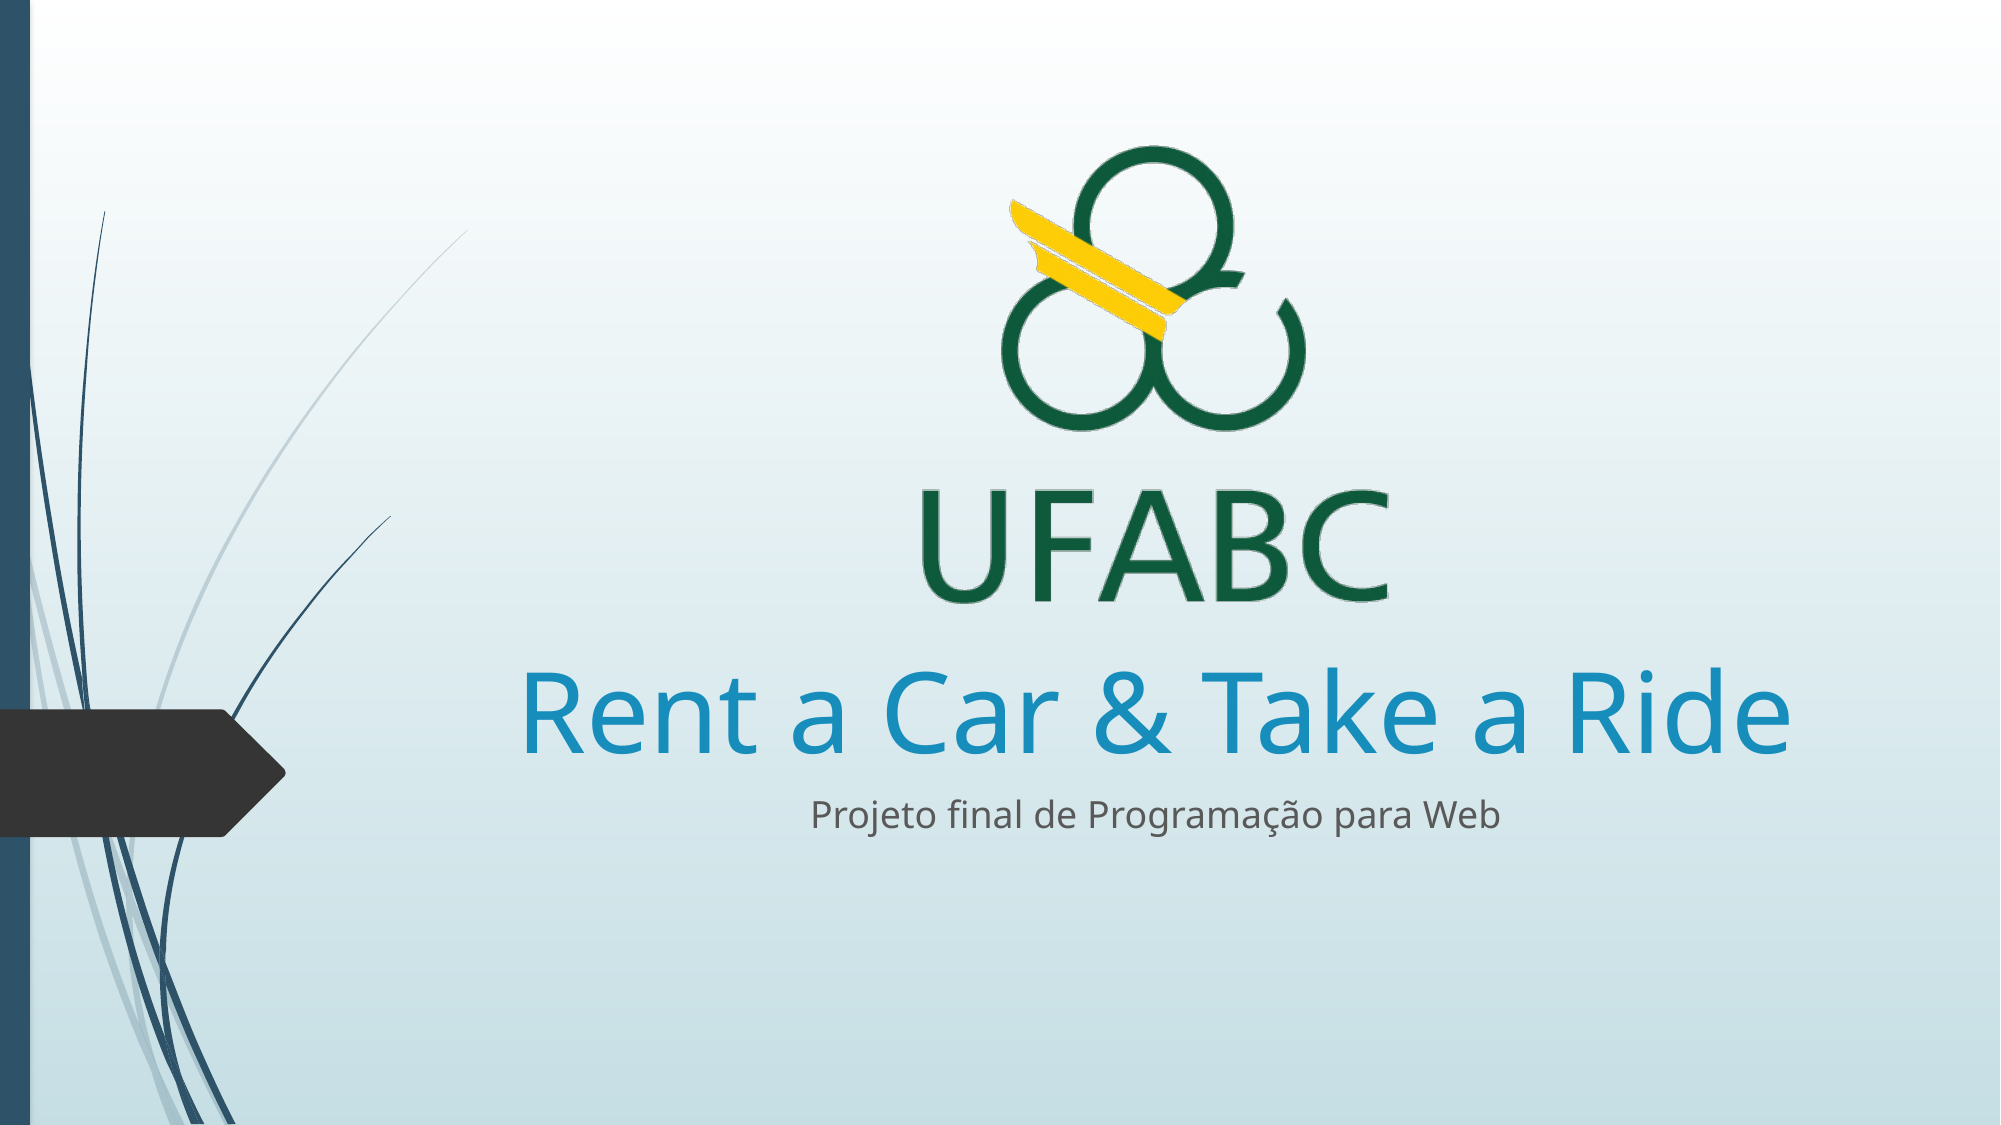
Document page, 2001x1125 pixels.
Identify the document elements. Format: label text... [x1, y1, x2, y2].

picture [846, 74, 1466, 679]
subtitle Projeto final de Programação para Web [424, 783, 1888, 969]
title Rent a Car & Take a Ride [424, 412, 1888, 783]
